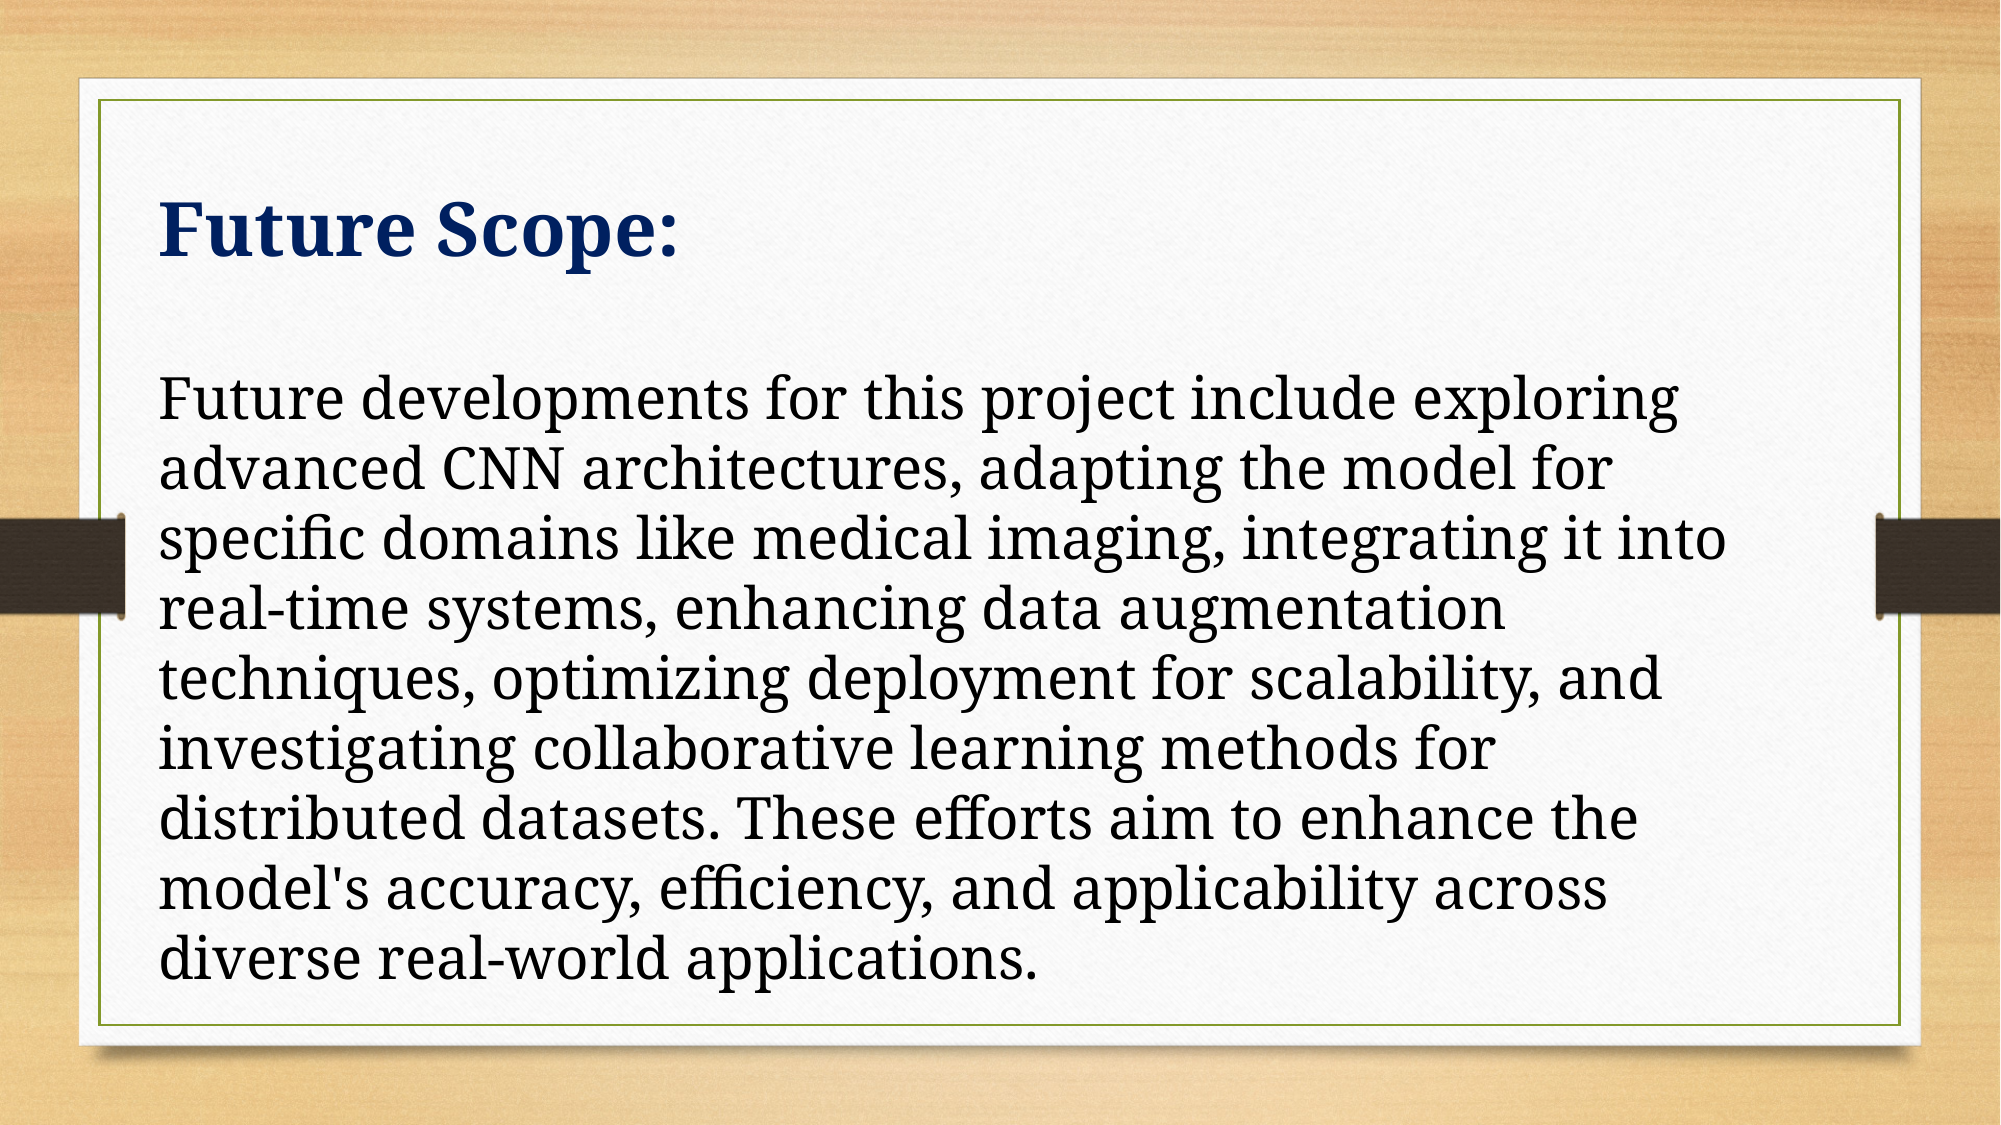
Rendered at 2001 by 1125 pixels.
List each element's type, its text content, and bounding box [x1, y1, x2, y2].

text_box Future Scope: Future developments for this project include exploring advanced CNN architectures, adapting the model for specific domains like medical imaging, integrating it into real-time systems, enhancing data augmentation techniques, optimizing deployment for scalability, and investigating collaborative learning methods for distributed datasets. These efforts aim to enhance the model's accuracy, efficiency, and applicability across diverse real-world applications. [143, 129, 1828, 1044]
picture [0, 0, 2001, 1125]
